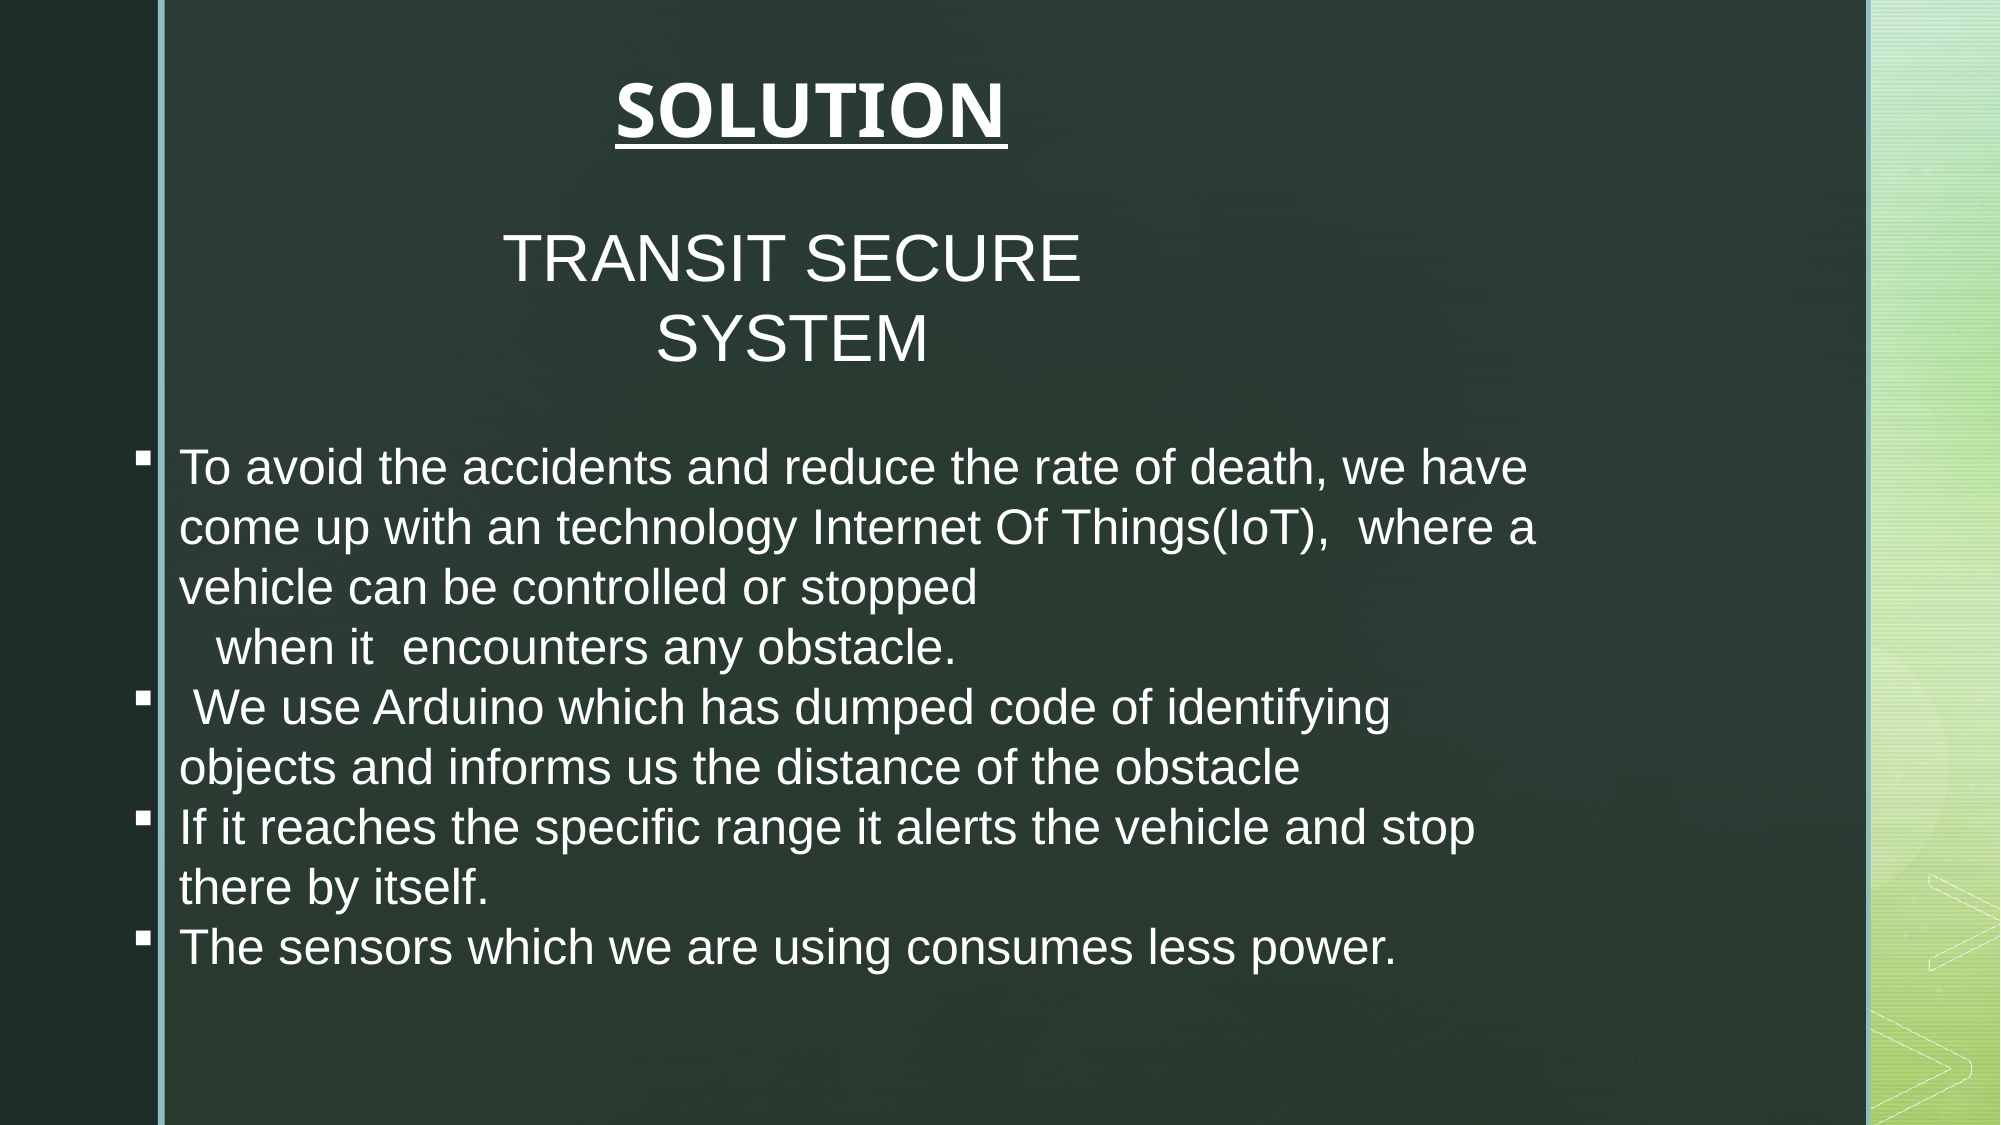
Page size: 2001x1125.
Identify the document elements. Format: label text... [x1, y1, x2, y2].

text_box TRANSIT SECURE SYSTEM [397, 207, 1189, 382]
text_box SOLUTION [471, 55, 1152, 161]
text_box To avoid the accidents and reduce the rate of death, we have come up with an technology Internet Of Things(IoT), where a vehicle can be controlled or stopped when it encounters any obstacle. We use Arduino which has dumped code of identifying objects and informs us the distance of the obstacle If it reaches the specific range it alerts the vehicle and stop there by itself. The sensors which we are using consumes less power. [117, 427, 1566, 1102]
picture [1871, 0, 2001, 1125]
